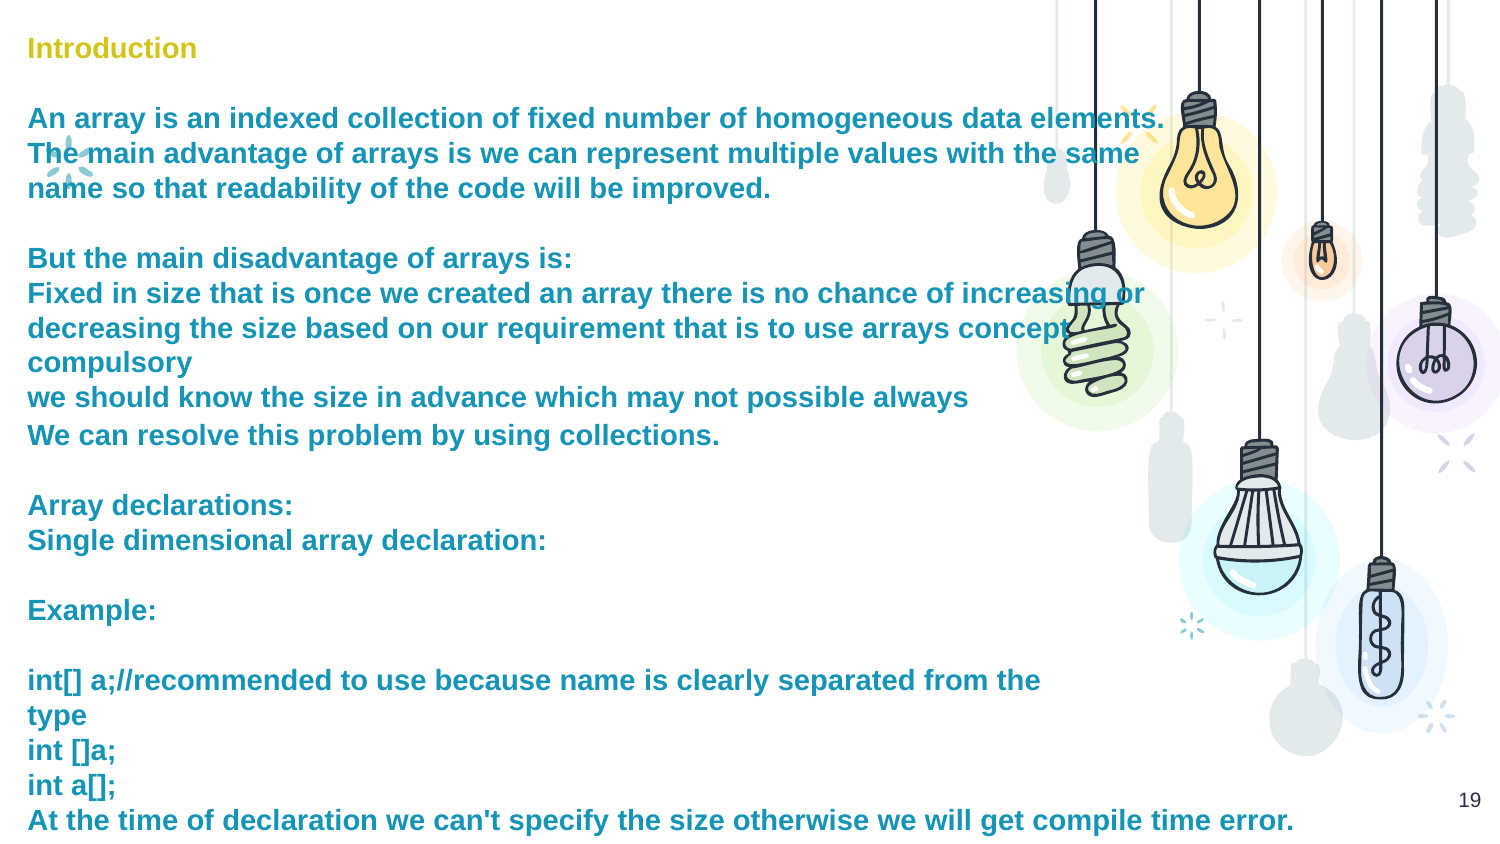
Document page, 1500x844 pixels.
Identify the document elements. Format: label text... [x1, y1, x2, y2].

slide_number 19 [1426, 766, 1482, 832]
text_box Introduction An array is an indexed collection of fixed number of homogeneous data elements. The main advantage of arrays is we can represent multiple values with the same name so that readability of the code will be improved. But the main disadvantage of arrays is: Fixed in size that is once we created an array there is no chance of increasing or decreasing the size based on our requirement that is to use arrays concept compulsory we should know the size in advance which may not possible always [12, 21, 1225, 409]
text_box We can resolve this problem by using collections. Array declarations: Single dimensional array declaration: Example: int[] a;//recommended to use because name is clearly separated from the type int []a; int a[]; At the time of declaration we can't specify the size otherwise we will get compile time error. [12, 409, 1400, 844]
